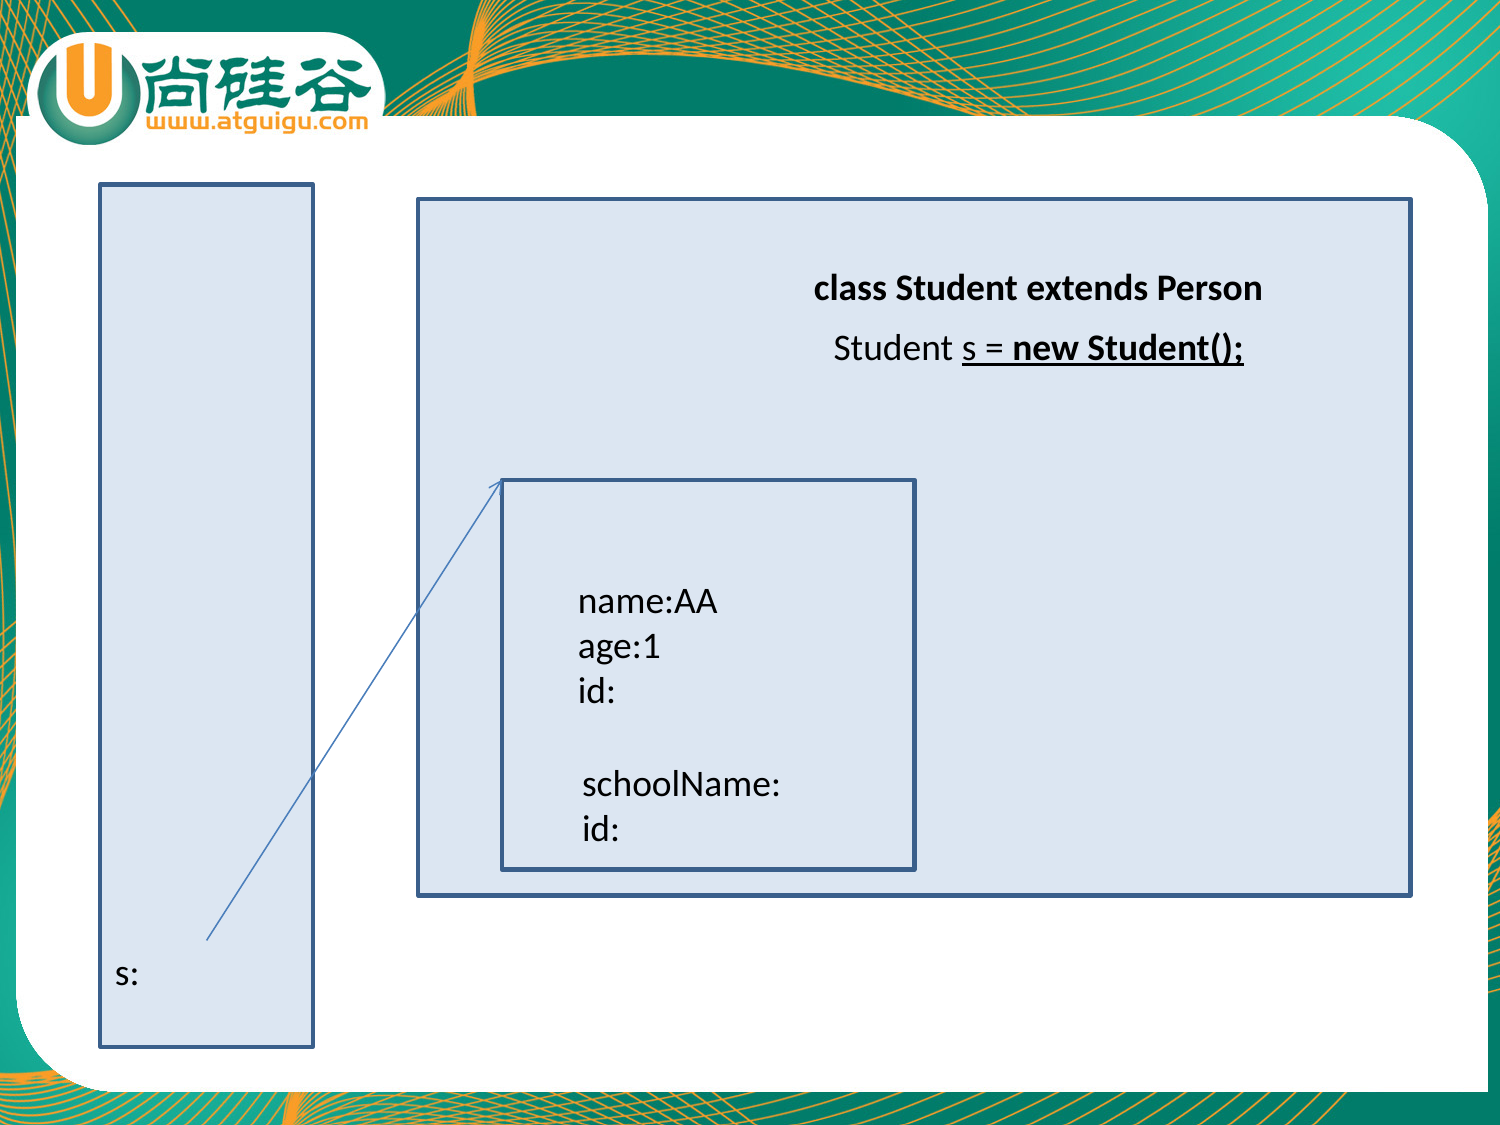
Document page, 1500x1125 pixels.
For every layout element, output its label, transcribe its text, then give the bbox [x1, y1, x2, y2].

text_box [98, 182, 315, 1049]
text_box Student s = new Student(); [818, 315, 1259, 376]
text_box s: [100, 940, 372, 1001]
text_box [206, 479, 503, 941]
picture [0, 0, 1500, 1125]
text_box [416, 197, 1413, 898]
text_box name:AA age:1 id: [563, 568, 855, 719]
text_box schoolName: id: [567, 751, 934, 857]
text_box class Student extends Person [799, 255, 1279, 315]
text_box [501, 478, 917, 872]
